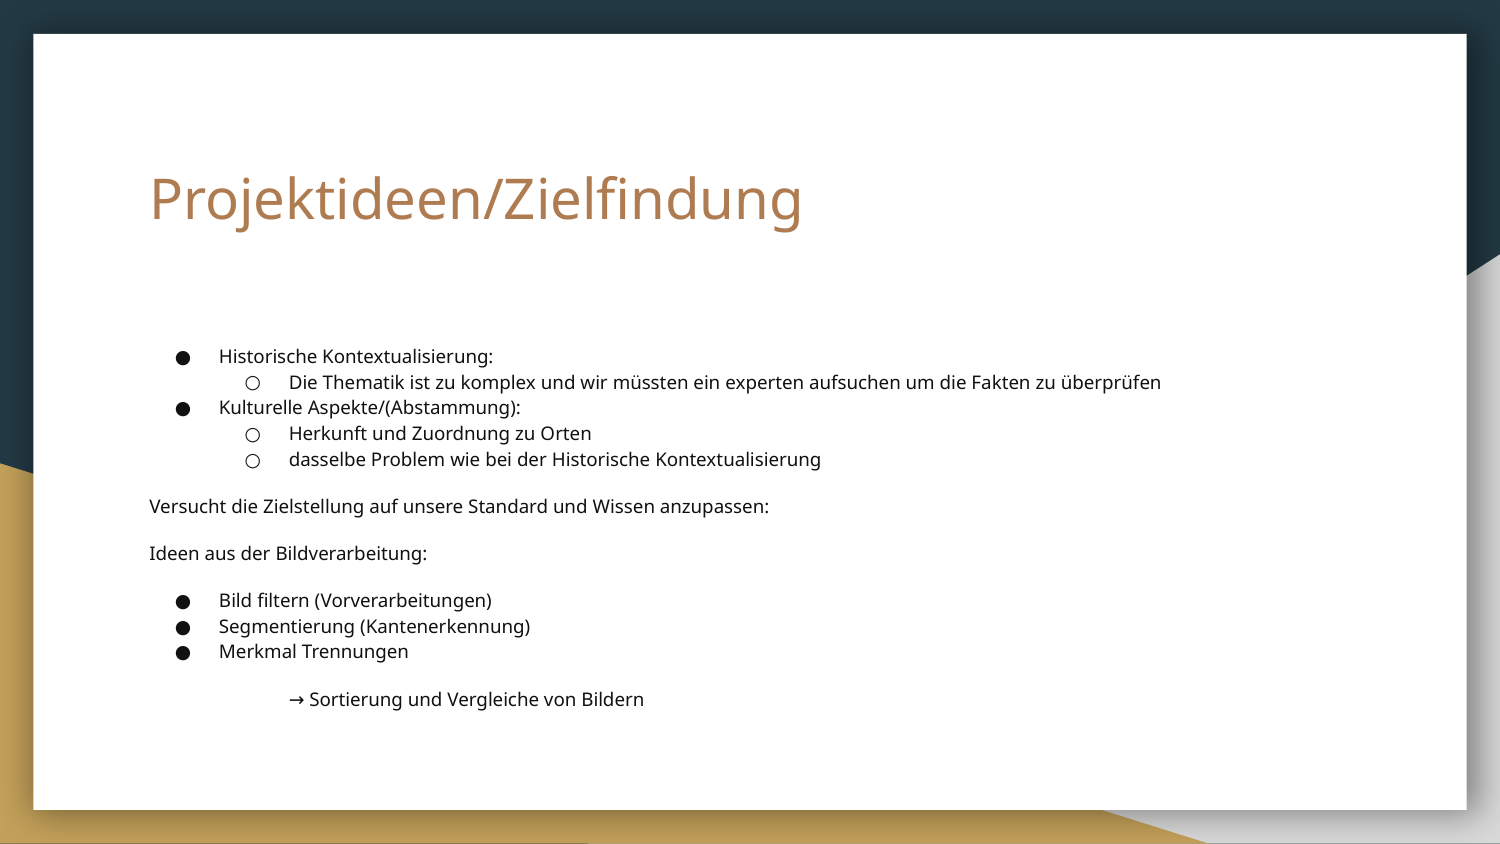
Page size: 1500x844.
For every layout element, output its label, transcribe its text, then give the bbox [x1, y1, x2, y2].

title Projektideen/Zielfindung [134, 138, 1366, 296]
list Historische Kontextualisierung: Die Thematik ist zu komplex und wir müssten ein experten aufsuchen um die Fakten zu überprüfen Kulturelle Aspekte/(Abstammung): Herkunft und Zuordnung zu Orten dasselbe Problem wie bei der Historische Kontextualisierung Versucht die Zielstellung auf unsere Standard und Wissen anzupassen: Ideen aus der Bildverarbeitung: Bild filtern (Vorverarbeitungen) Segmentierung (Kantenerkennung) Merkmal Trennungen → Sortierung und Vergleiche von Bildern [134, 326, 1366, 729]
